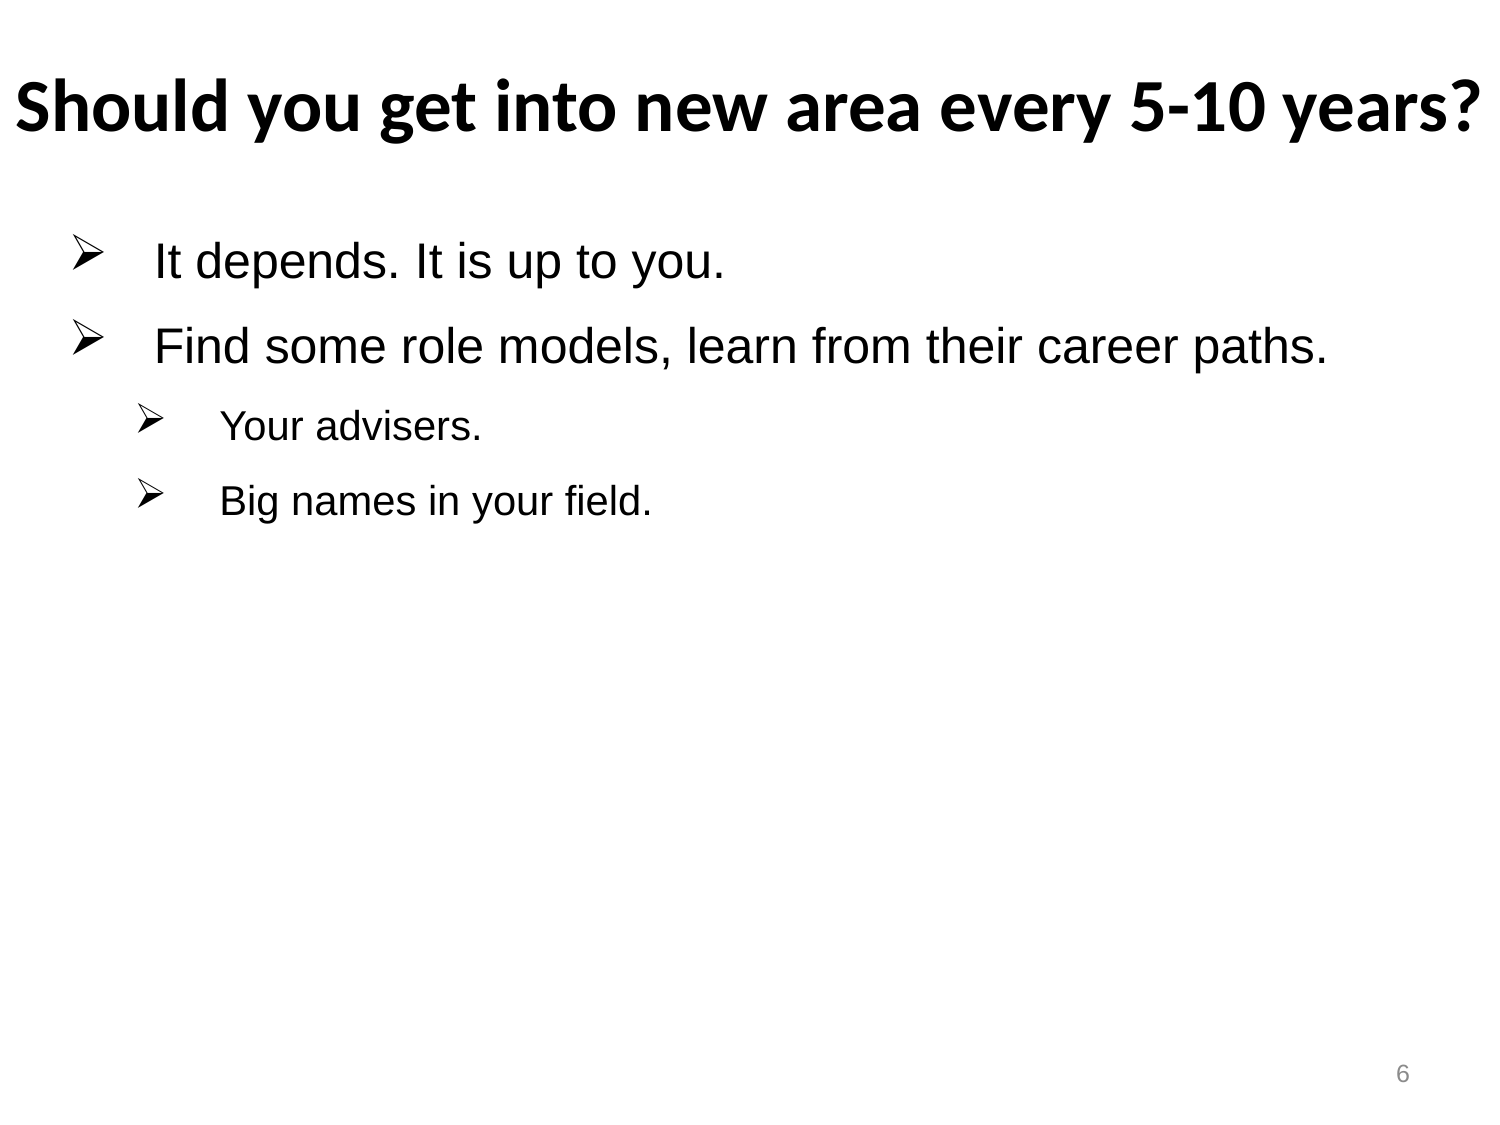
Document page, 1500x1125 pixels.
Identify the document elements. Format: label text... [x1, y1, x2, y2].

title Should you get into new area every 5-10 years? [0, 7, 1500, 196]
list It depends. It is up to you. Find some role models, learn from their career paths. Your advisers. Big names in your field. [53, 220, 1447, 938]
slide_number 6 [1074, 1042, 1425, 1103]
